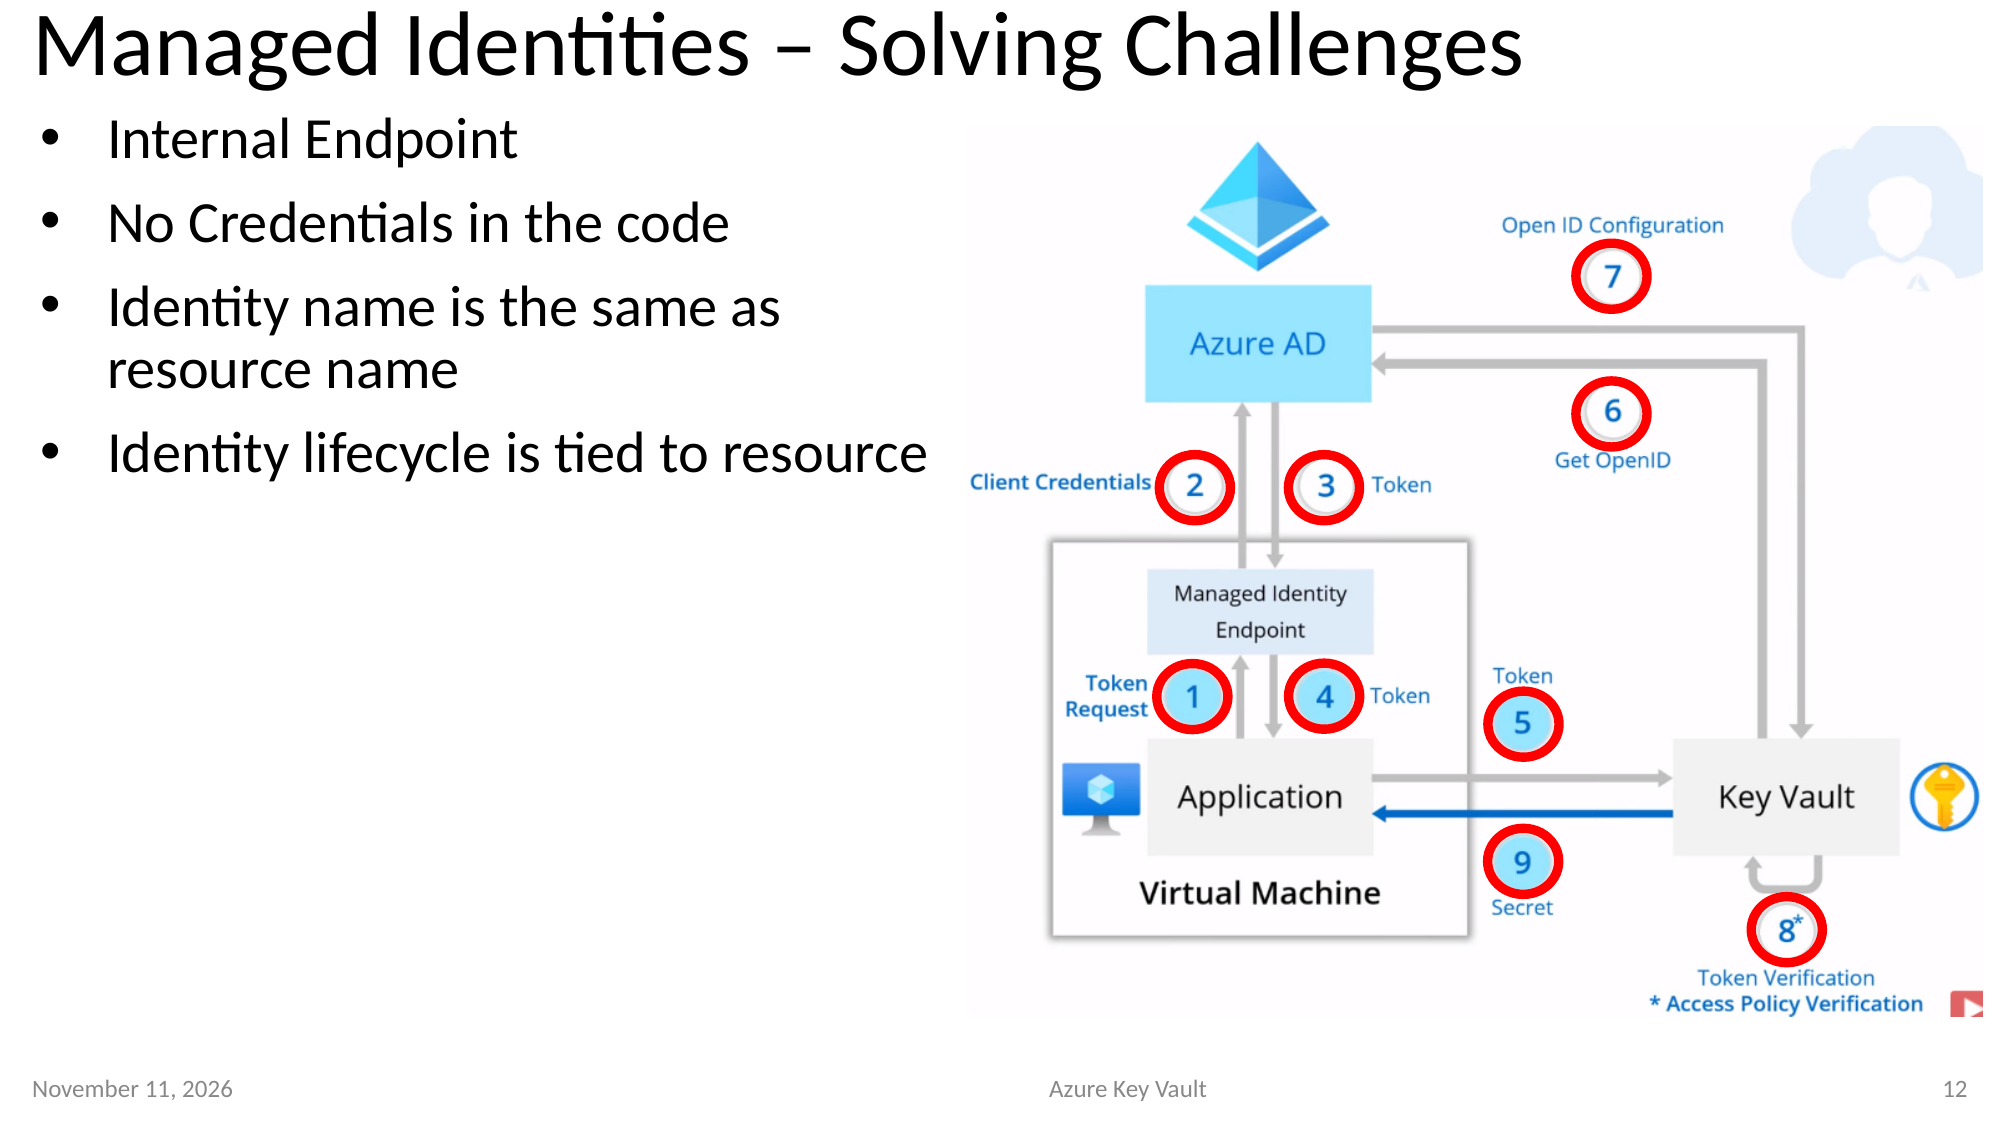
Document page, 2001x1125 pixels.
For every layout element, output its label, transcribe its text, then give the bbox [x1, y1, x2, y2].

footer Azure Key Vault [454, 1057, 1803, 1117]
slide_number 12 [1877, 1057, 1983, 1117]
picture [966, 125, 1983, 1017]
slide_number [17, 1057, 426, 1117]
list Internal Endpoint No Credentials in the code Identity name is the same as resource name Identity lifecycle is tied to resource [17, 100, 967, 1042]
title Managed Identities – Solving Challenges [17, 4, 1983, 87]
